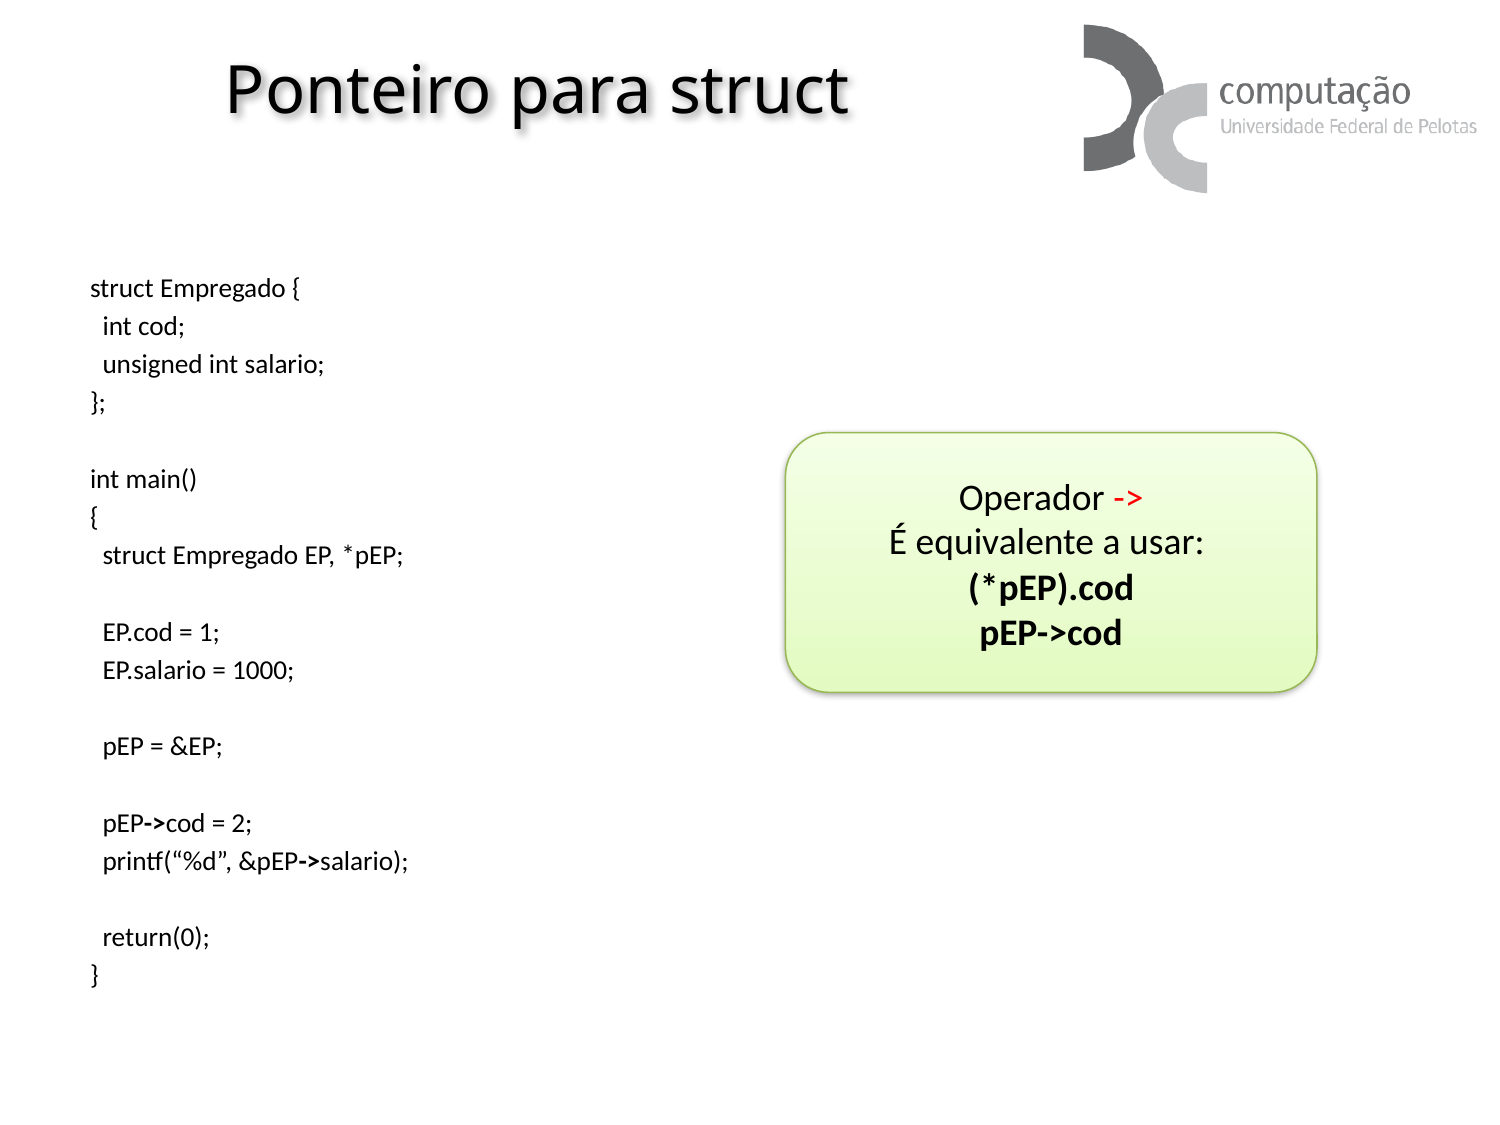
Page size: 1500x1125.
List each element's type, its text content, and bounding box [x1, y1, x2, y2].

picture [1077, 20, 1480, 197]
list struct Empregado { int cod; unsigned int salario; }; int main() { struct Empregado EP, *pEP; EP.cod = 1; EP.salario = 1000; pEP = &EP; pEP->cod = 2; printf(“%d”, &pEP->salario); return(0); } [75, 262, 1425, 1005]
title Ponteiro para struct [0, 23, 1075, 149]
text_box Operador -> É equivalente a usar: (*pEP).cod pEP->cod [784, 431, 1318, 694]
